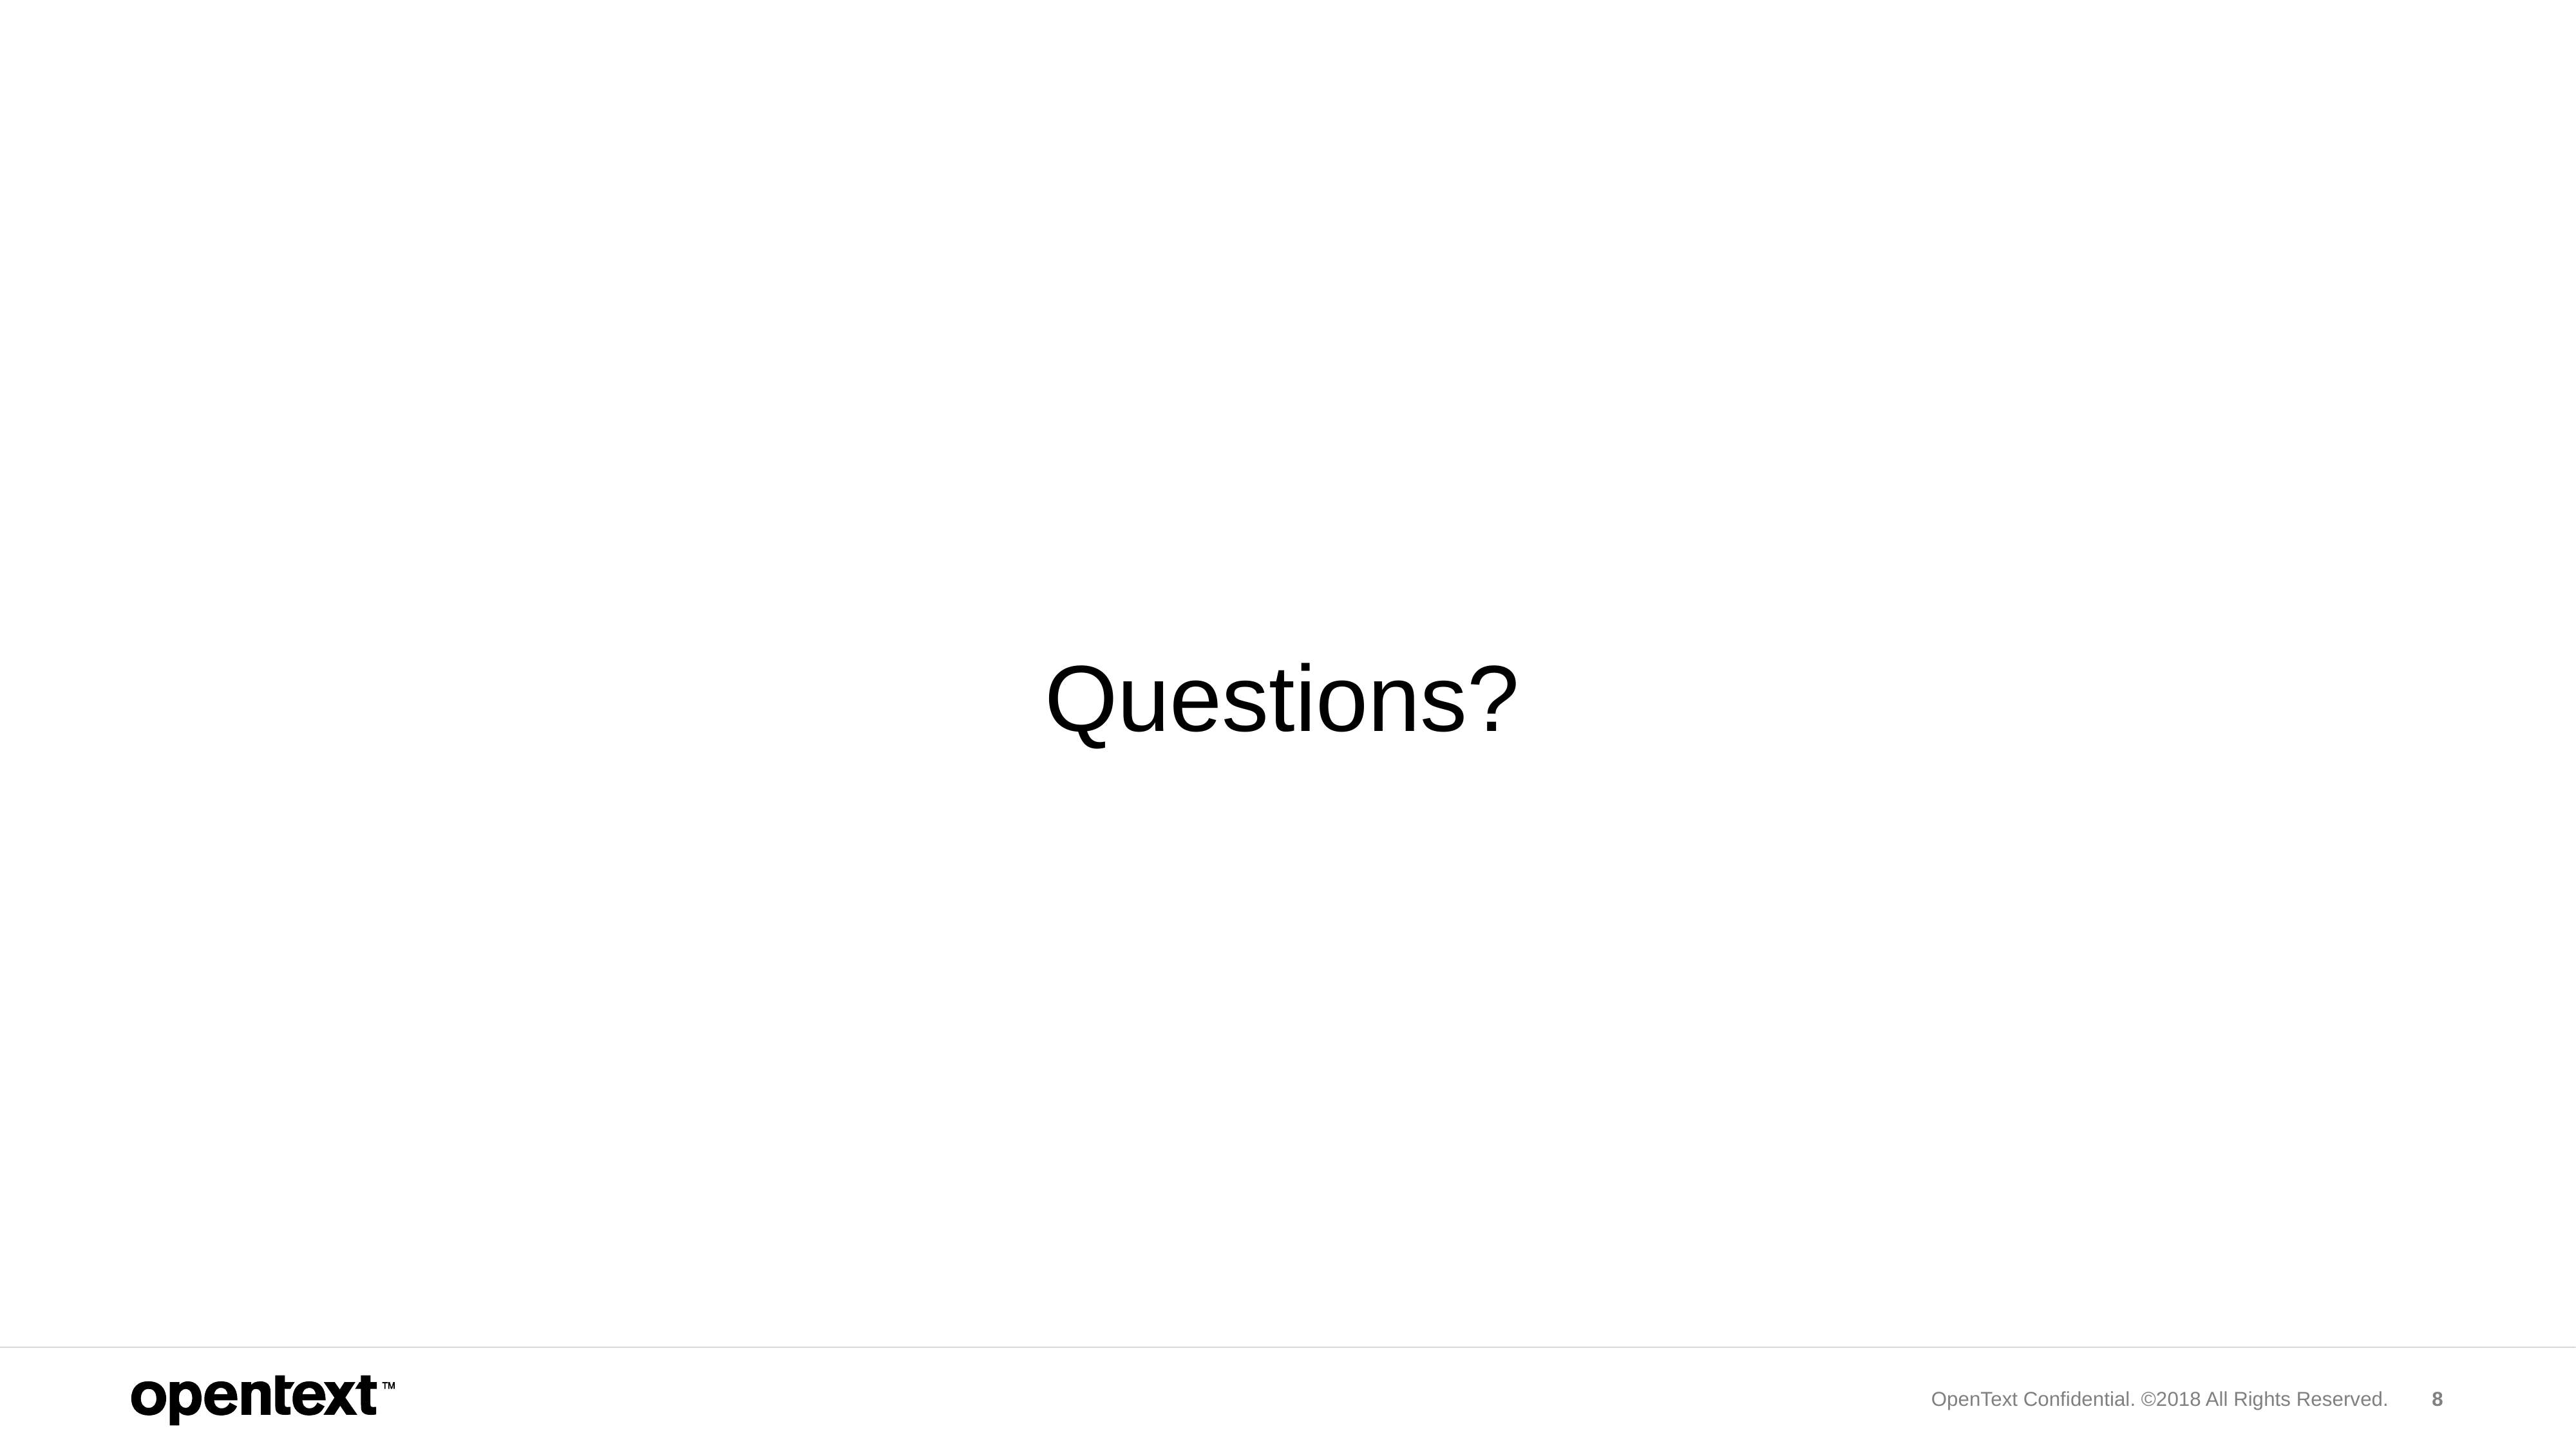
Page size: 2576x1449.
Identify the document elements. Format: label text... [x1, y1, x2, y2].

list Questions? [118, 85, 2447, 1303]
